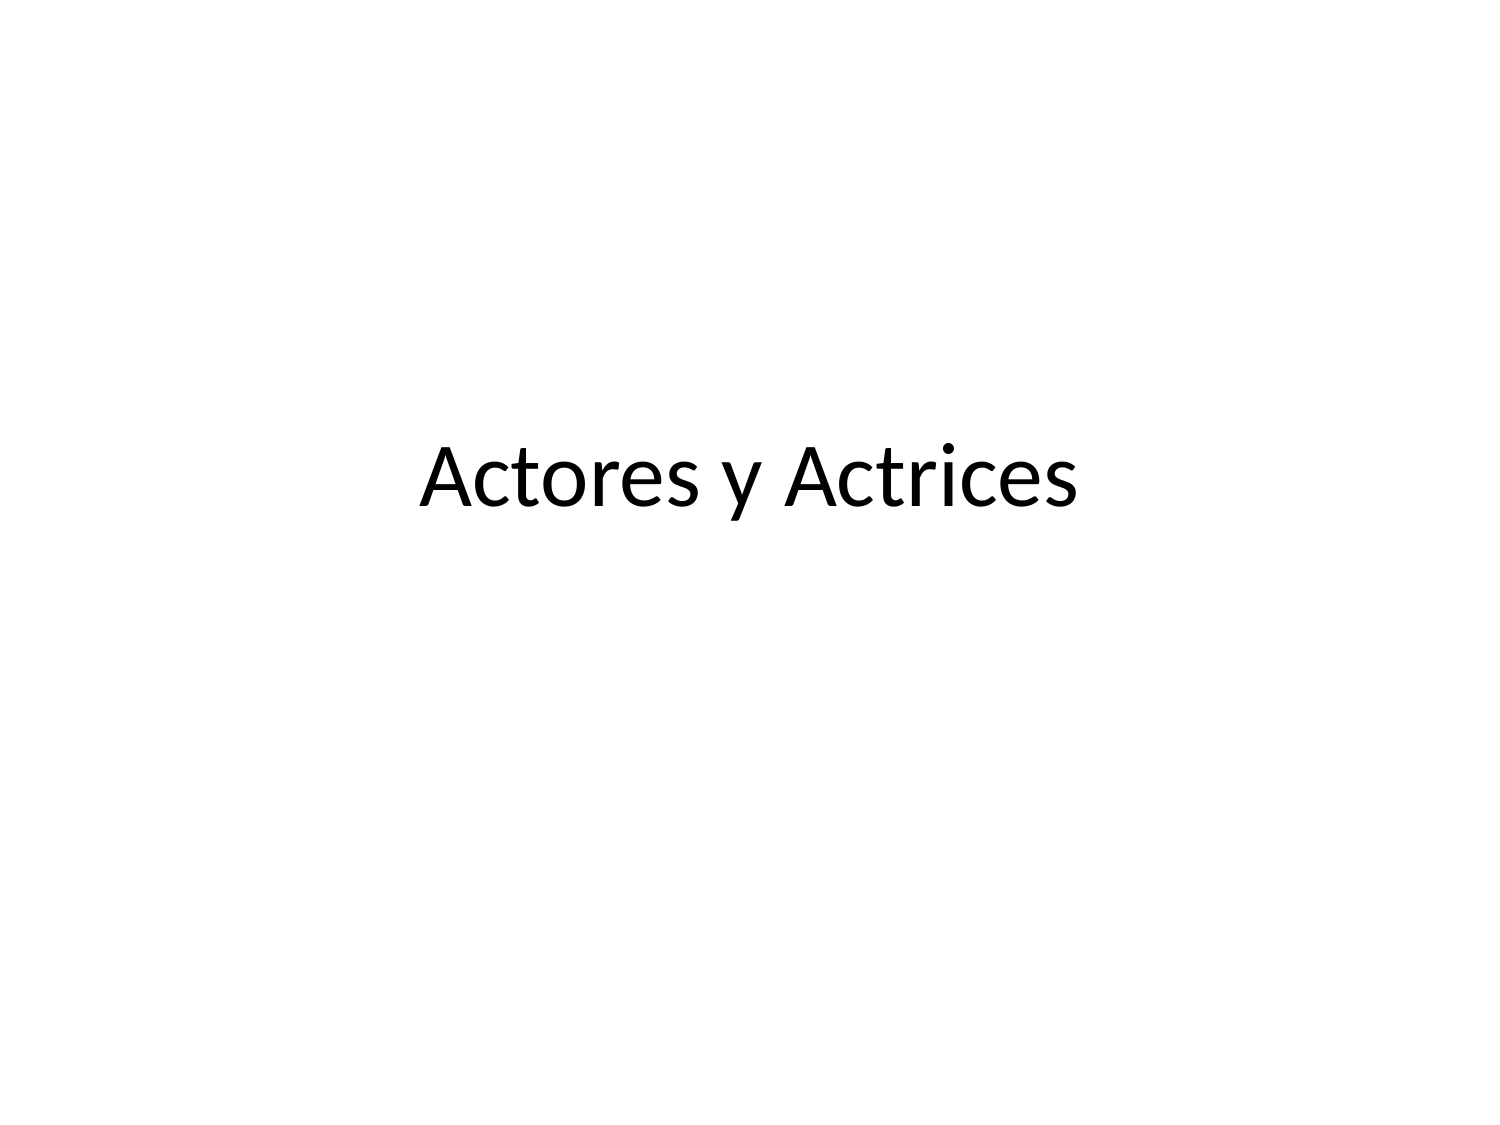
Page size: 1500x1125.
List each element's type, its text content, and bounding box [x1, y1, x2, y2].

title Actores y Actrices [112, 349, 1388, 591]
